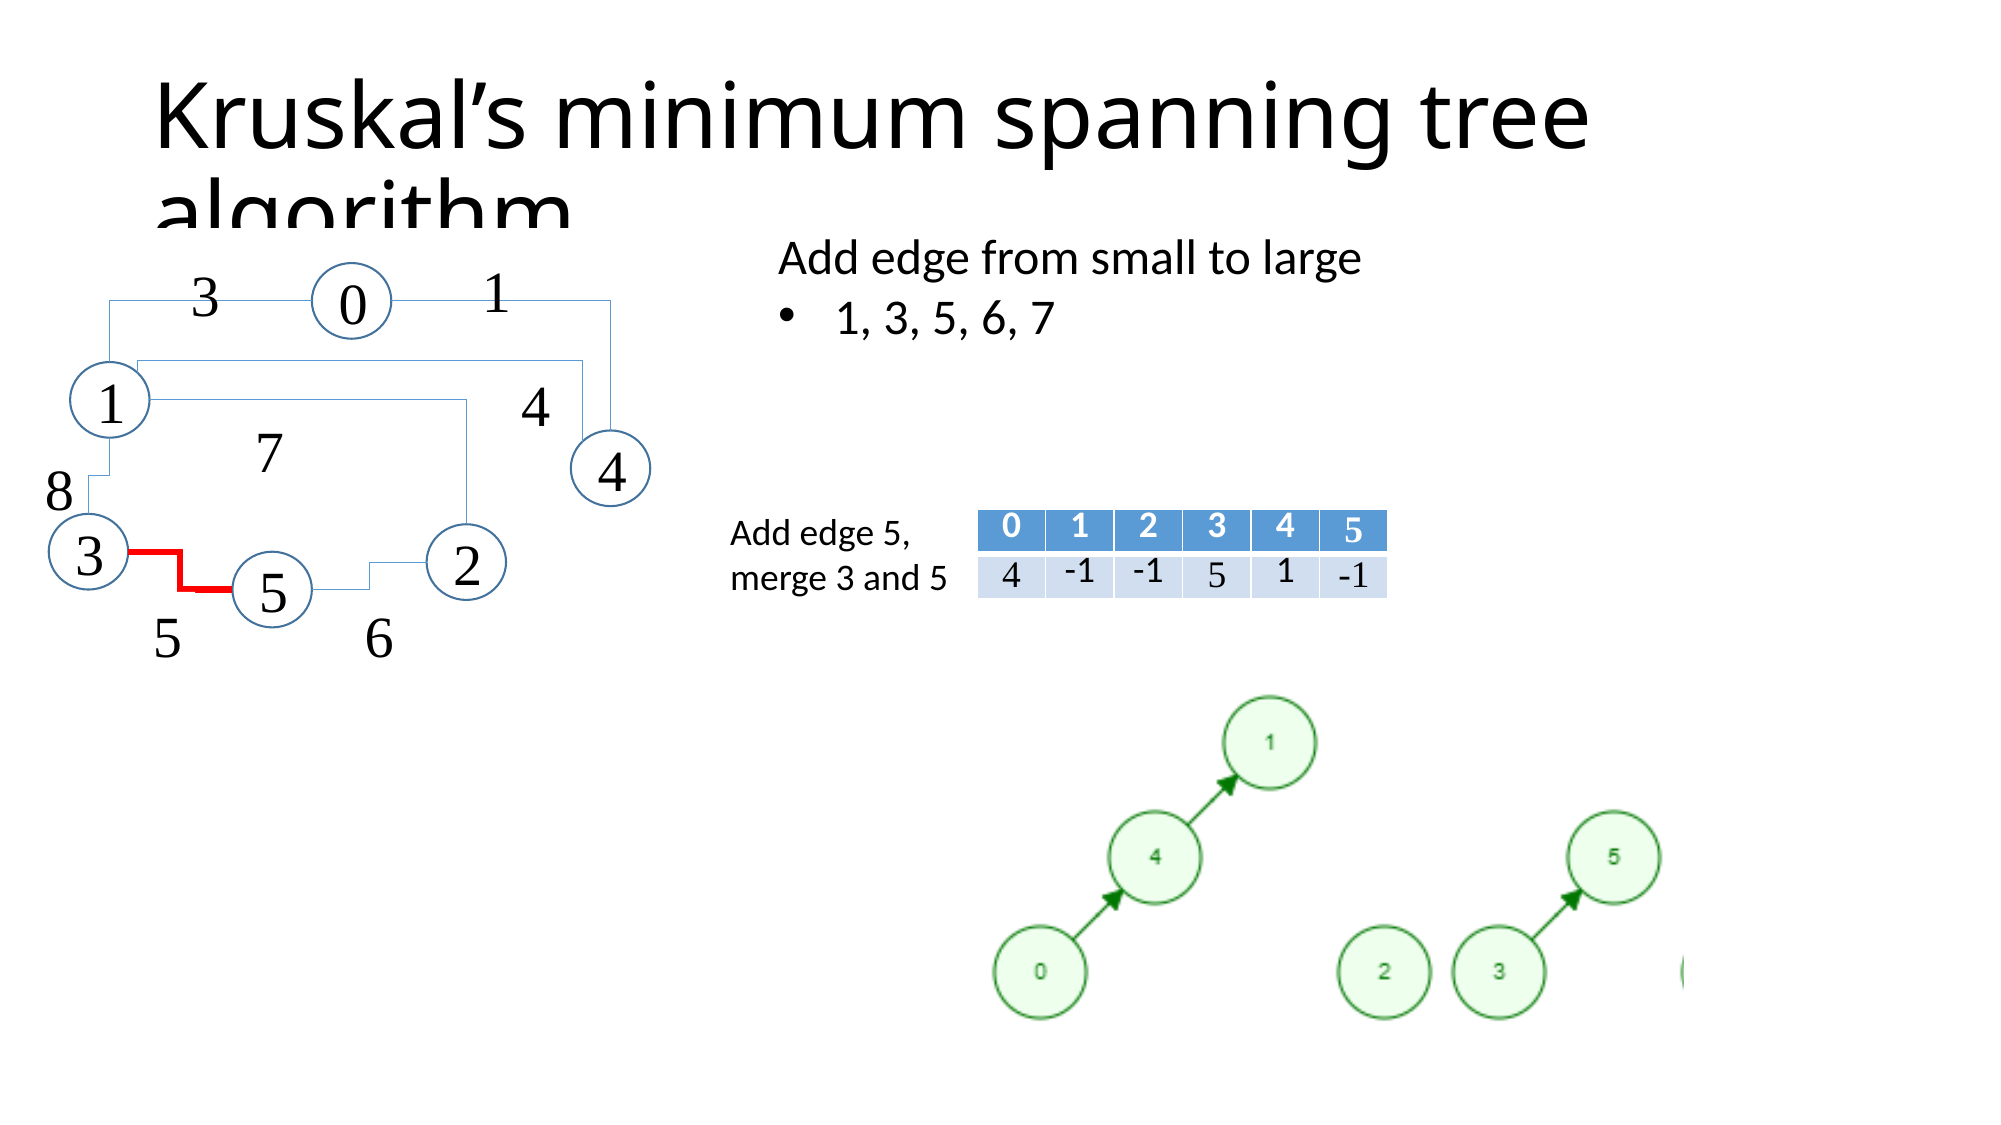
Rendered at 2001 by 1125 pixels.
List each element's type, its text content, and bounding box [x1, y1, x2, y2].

table_cell 1 [1252, 557, 1319, 598]
table_header 3 [1183, 510, 1250, 551]
text_box Add edge 5, merge 3 and 5 [715, 500, 964, 606]
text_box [0, 228, 683, 664]
table_header 2 [1115, 510, 1182, 551]
table_cell -1 [1320, 557, 1387, 598]
text_box Add edge from small to large 1, 3, 5, 6, 7 [763, 217, 1378, 352]
picture [977, 681, 1684, 1033]
table_header 5 [1320, 510, 1387, 551]
title Kruskal’s minimum spanning tree algorithm [137, 59, 1863, 278]
table_cell -1 [1115, 557, 1182, 598]
table_cell -1 [1046, 557, 1113, 598]
table_header 0 [978, 510, 1045, 551]
table_header 1 [1046, 510, 1113, 551]
table_cell 5 [1183, 557, 1250, 598]
table_header 4 [1252, 510, 1319, 551]
table_cell 4 [978, 557, 1045, 598]
